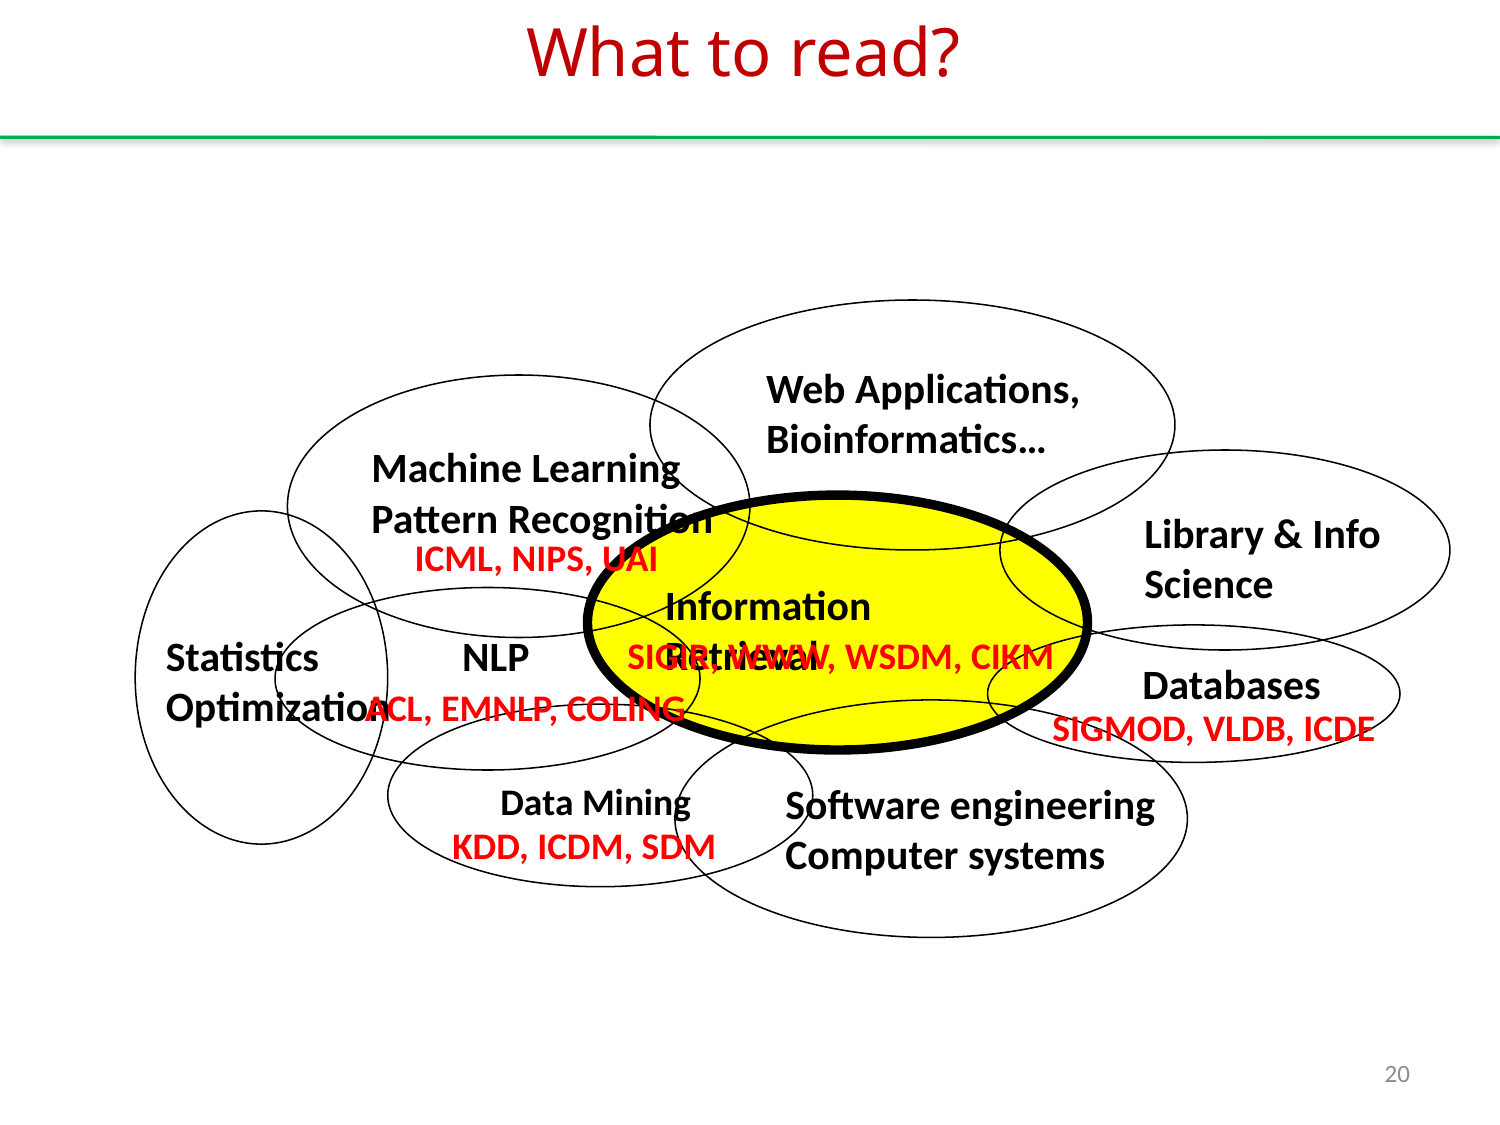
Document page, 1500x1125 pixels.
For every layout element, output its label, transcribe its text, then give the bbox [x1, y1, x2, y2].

text_box [625, 617, 658, 624]
text_box [705, 699, 1188, 938]
text_box [999, 450, 1450, 651]
text_box [287, 375, 750, 637]
text_box ACL, EMNLP, COLING [350, 676, 763, 737]
text_box SIGMOD, VLDB, ICDE [1037, 696, 1414, 756]
text_box KDD, ICDM, SDM [437, 814, 850, 875]
text_box [387, 736, 813, 854]
text_box Data Mining [485, 770, 707, 814]
text_box [496, 875, 705, 887]
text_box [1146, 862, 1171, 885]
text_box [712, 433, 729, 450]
text_box SIGIR, WWW, WSDM, CIKM [612, 624, 1088, 685]
text_box [763, 687, 988, 728]
text_box Statistics Optimization [151, 622, 406, 738]
slide_number 20 [1074, 1042, 1425, 1103]
text_box [655, 299, 1175, 550]
text_box Web Applications, Bioinformatics… [751, 354, 1096, 470]
text_box [135, 510, 381, 845]
text_box [545, 627, 612, 676]
text_box ICML, NIPS, UAI [399, 526, 700, 587]
text_box Information Retrieval [650, 571, 1050, 624]
text_box [374, 737, 435, 763]
text_box [1050, 614, 1071, 624]
text_box [721, 524, 1004, 571]
text_box [987, 633, 1401, 710]
text_box [378, 611, 447, 676]
title What to read? [500, 0, 988, 100]
text_box [1151, 756, 1281, 763]
text_box NLP [447, 622, 545, 676]
